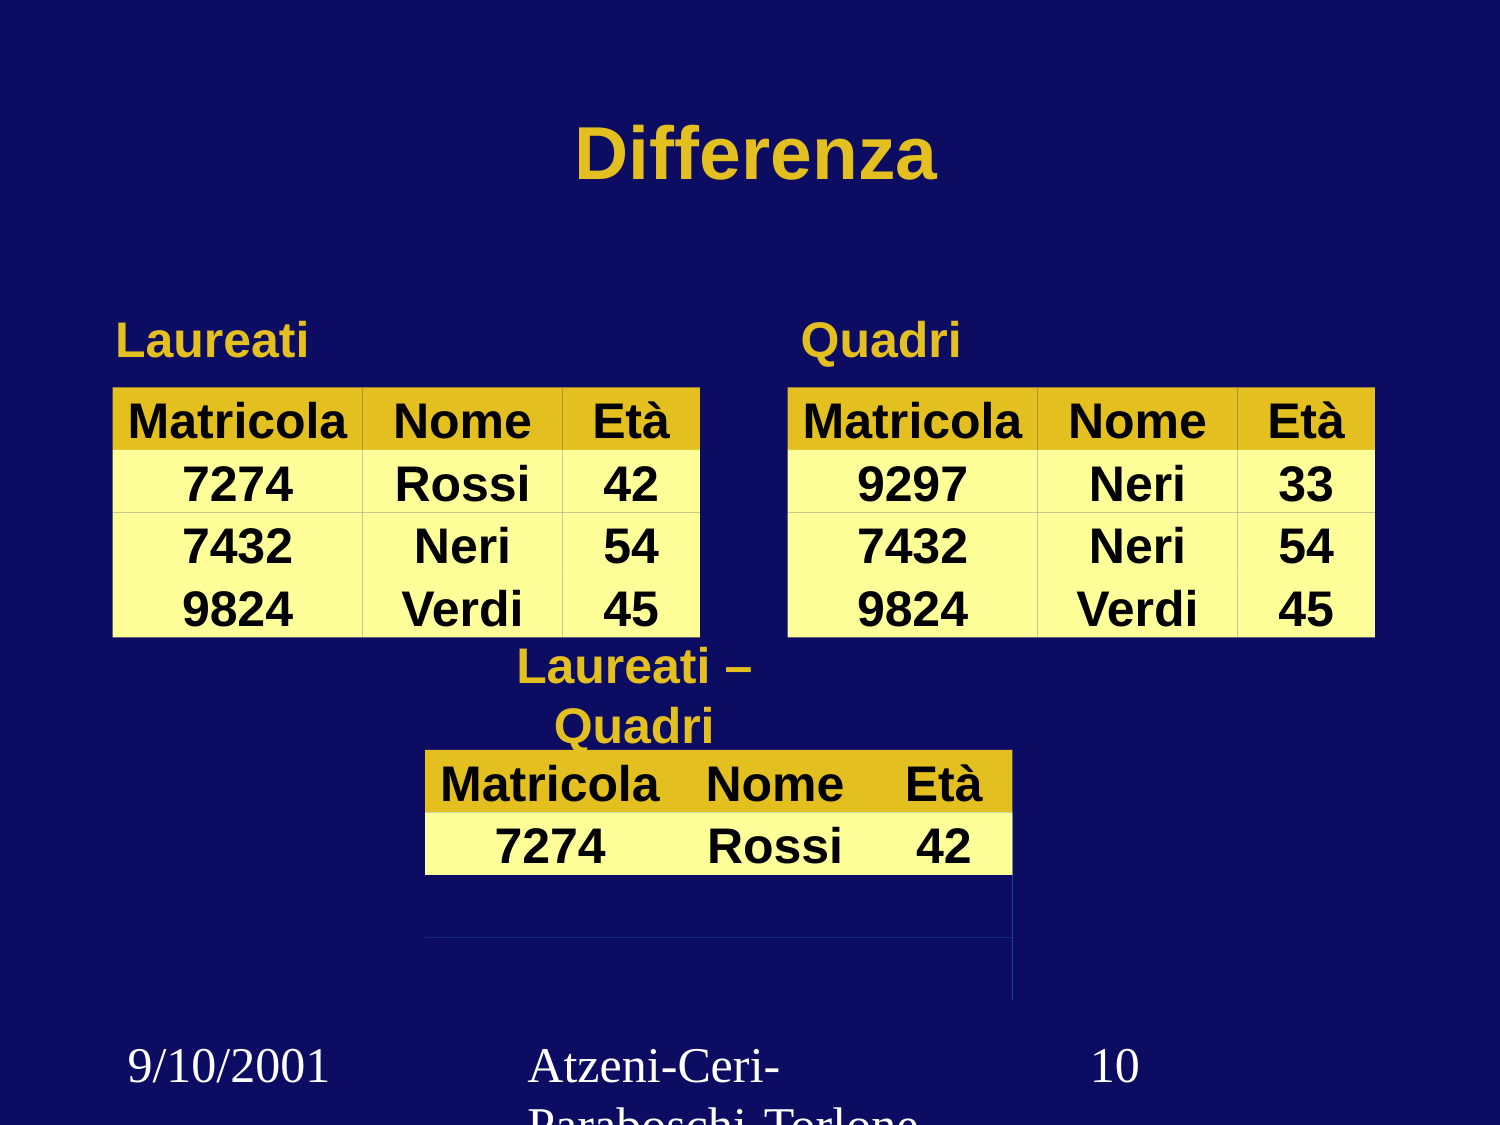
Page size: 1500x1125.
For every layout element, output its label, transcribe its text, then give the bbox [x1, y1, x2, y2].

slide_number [112, 1025, 425, 1100]
text_box Laureati [99, 312, 325, 363]
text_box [774, 312, 1376, 638]
slide_number ‹#› [1074, 1025, 1388, 1100]
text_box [112, 387, 701, 449]
text_box Laureati – Quadri [421, 662, 847, 725]
footer Atzeni-Ceri-Paraboschi-Torlone, Basi di dati, Capitolo 3 [512, 1025, 988, 1100]
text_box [112, 449, 701, 638]
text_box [424, 749, 1013, 811]
title Differenza [75, 37, 1438, 263]
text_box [424, 812, 1013, 1001]
